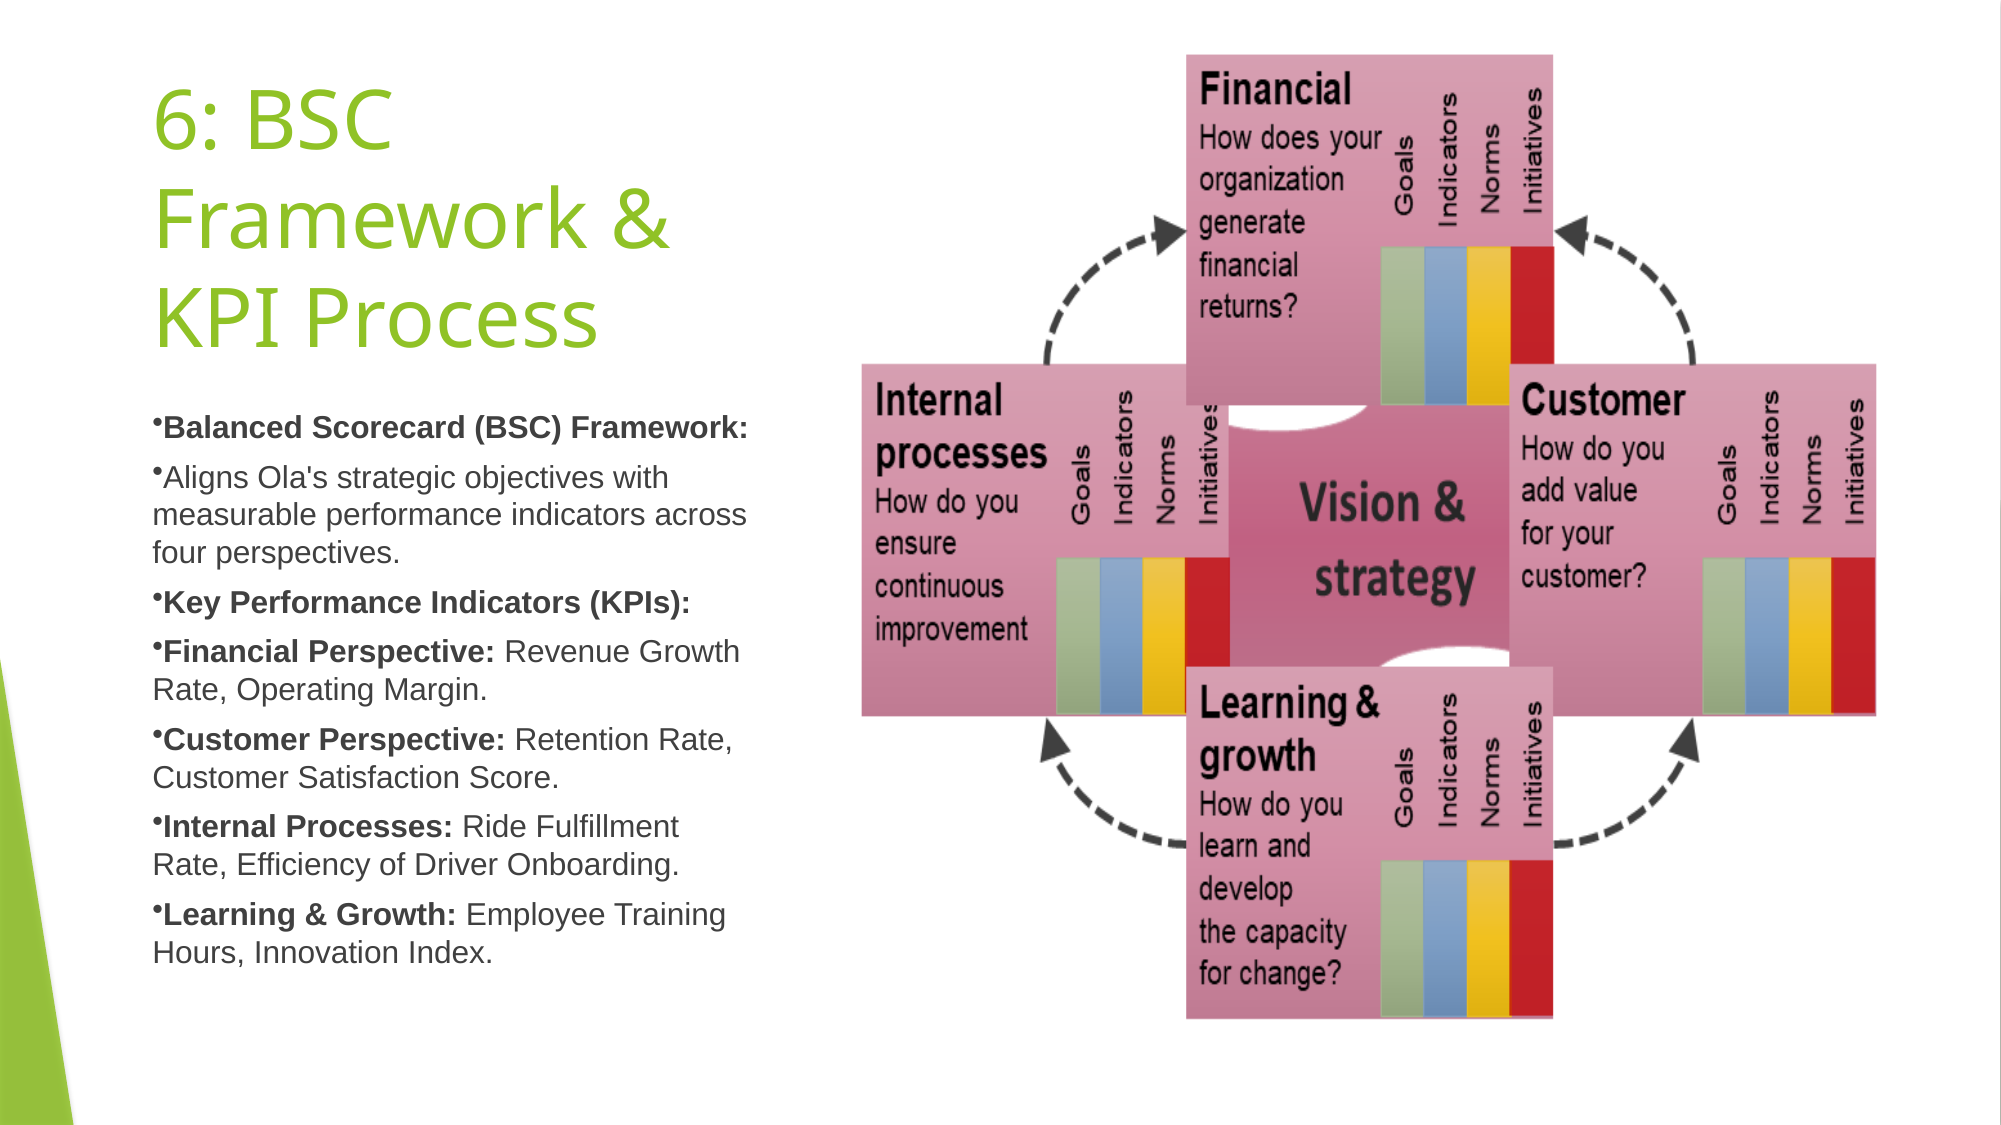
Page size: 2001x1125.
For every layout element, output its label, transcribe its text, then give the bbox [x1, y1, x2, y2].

list Balanced Scorecard (BSC) Framework: Aligns Ola's strategic objectives with measurable performance indicators across four perspectives. Key Performance Indicators (KPIs): Financial Perspective: Revenue Growth Rate, Operating Margin. Customer Perspective: Retention Rate, Customer Satisfaction Score. Internal Processes: Ride Fulfillment Rate, Efficiency of Driver Onboarding. Learning & Growth: Employee Training Hours, Innovation Index. [137, 399, 759, 1014]
picture [763, 0, 2000, 1125]
title 6: BSC Framework & KPI Process [137, 59, 759, 372]
